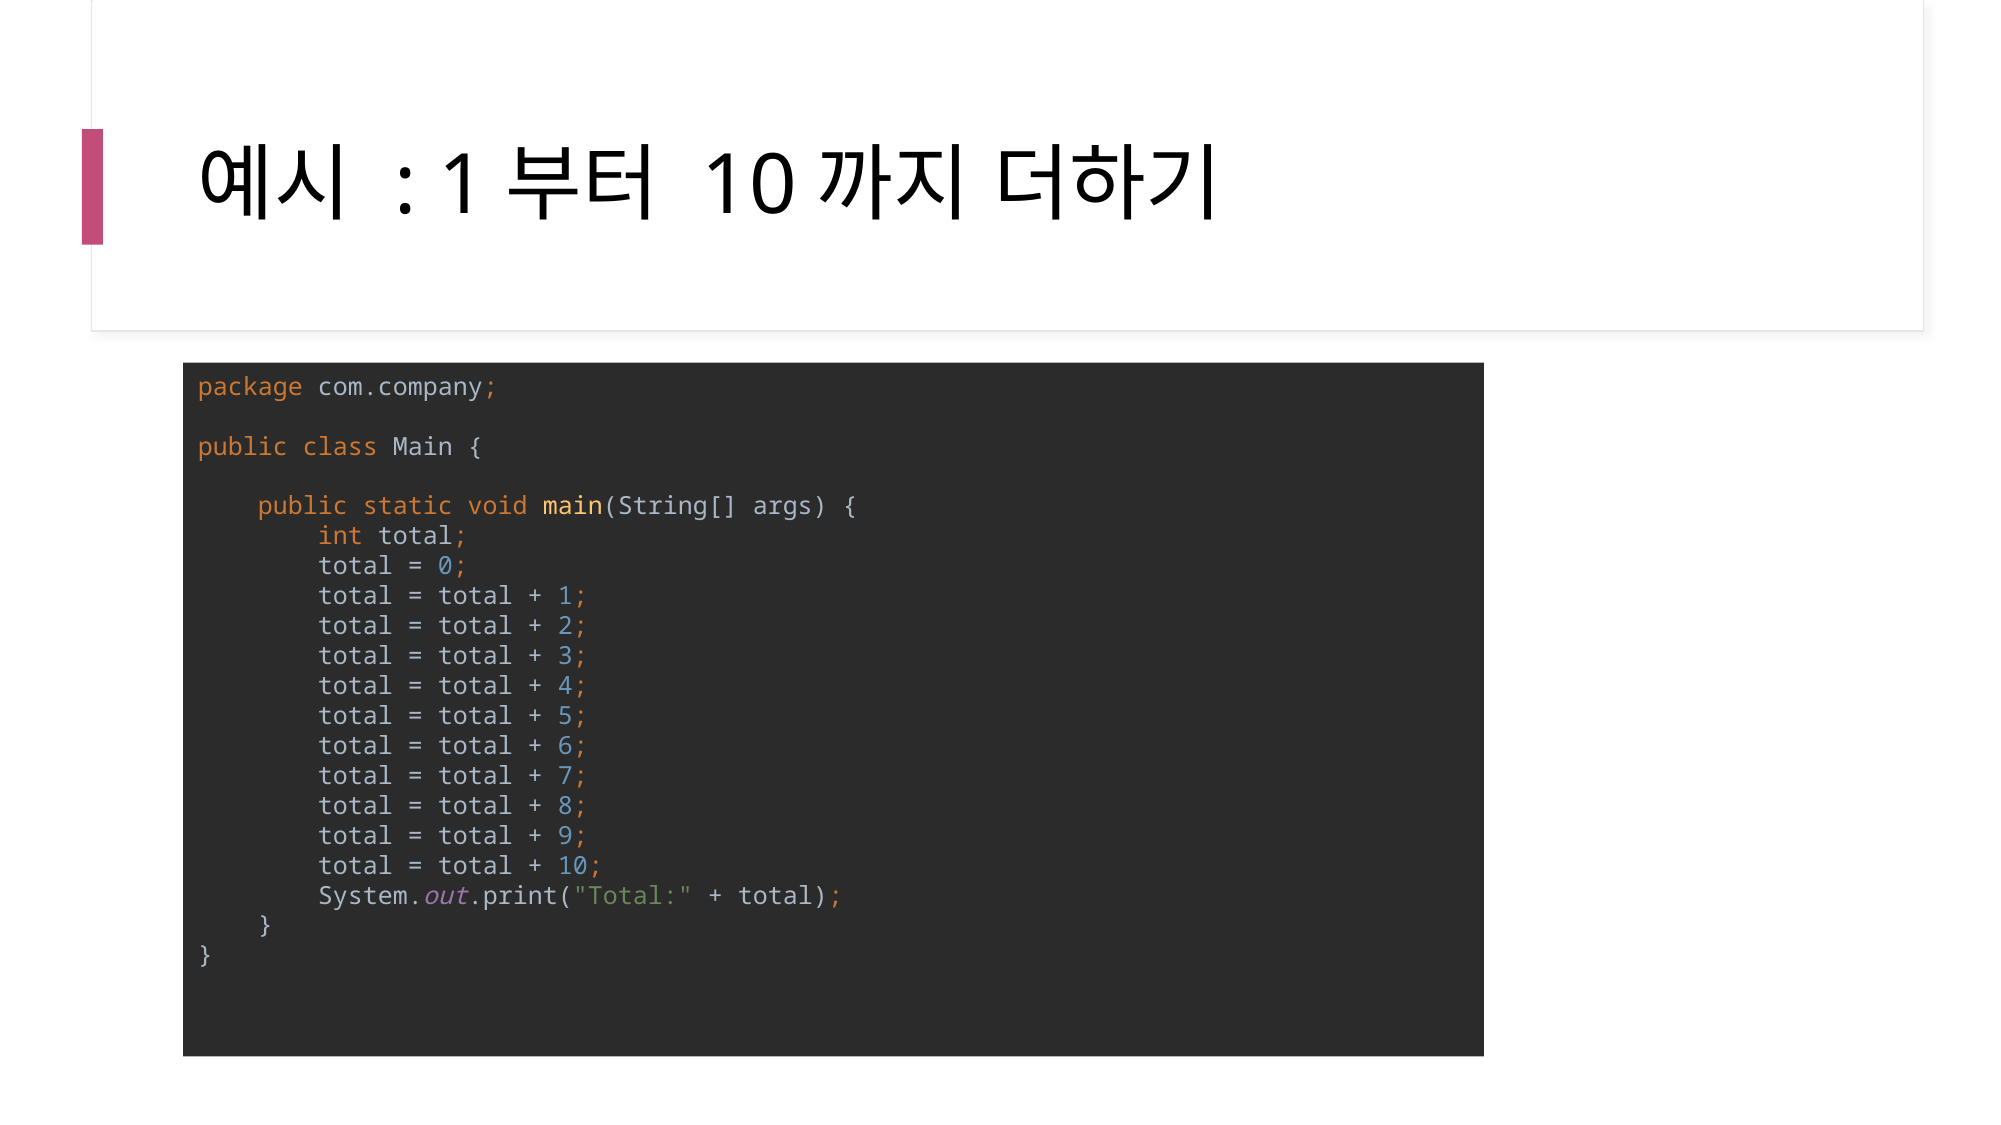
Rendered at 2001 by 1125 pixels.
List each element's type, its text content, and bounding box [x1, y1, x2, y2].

list package com.company; public class Main { public static void main(String[] args) { int total; total = 0; total = total + 1; total = total + 2; total = total + 3; total = total + 4; total = total + 5; total = total + 6; total = total + 7; total = total + 8; total = total + 9; total = total + 10; System.out.print("Total:" + total); } } [183, 362, 1484, 1057]
title 예시 : 1부터 10까지 더하기 [183, 90, 1851, 284]
